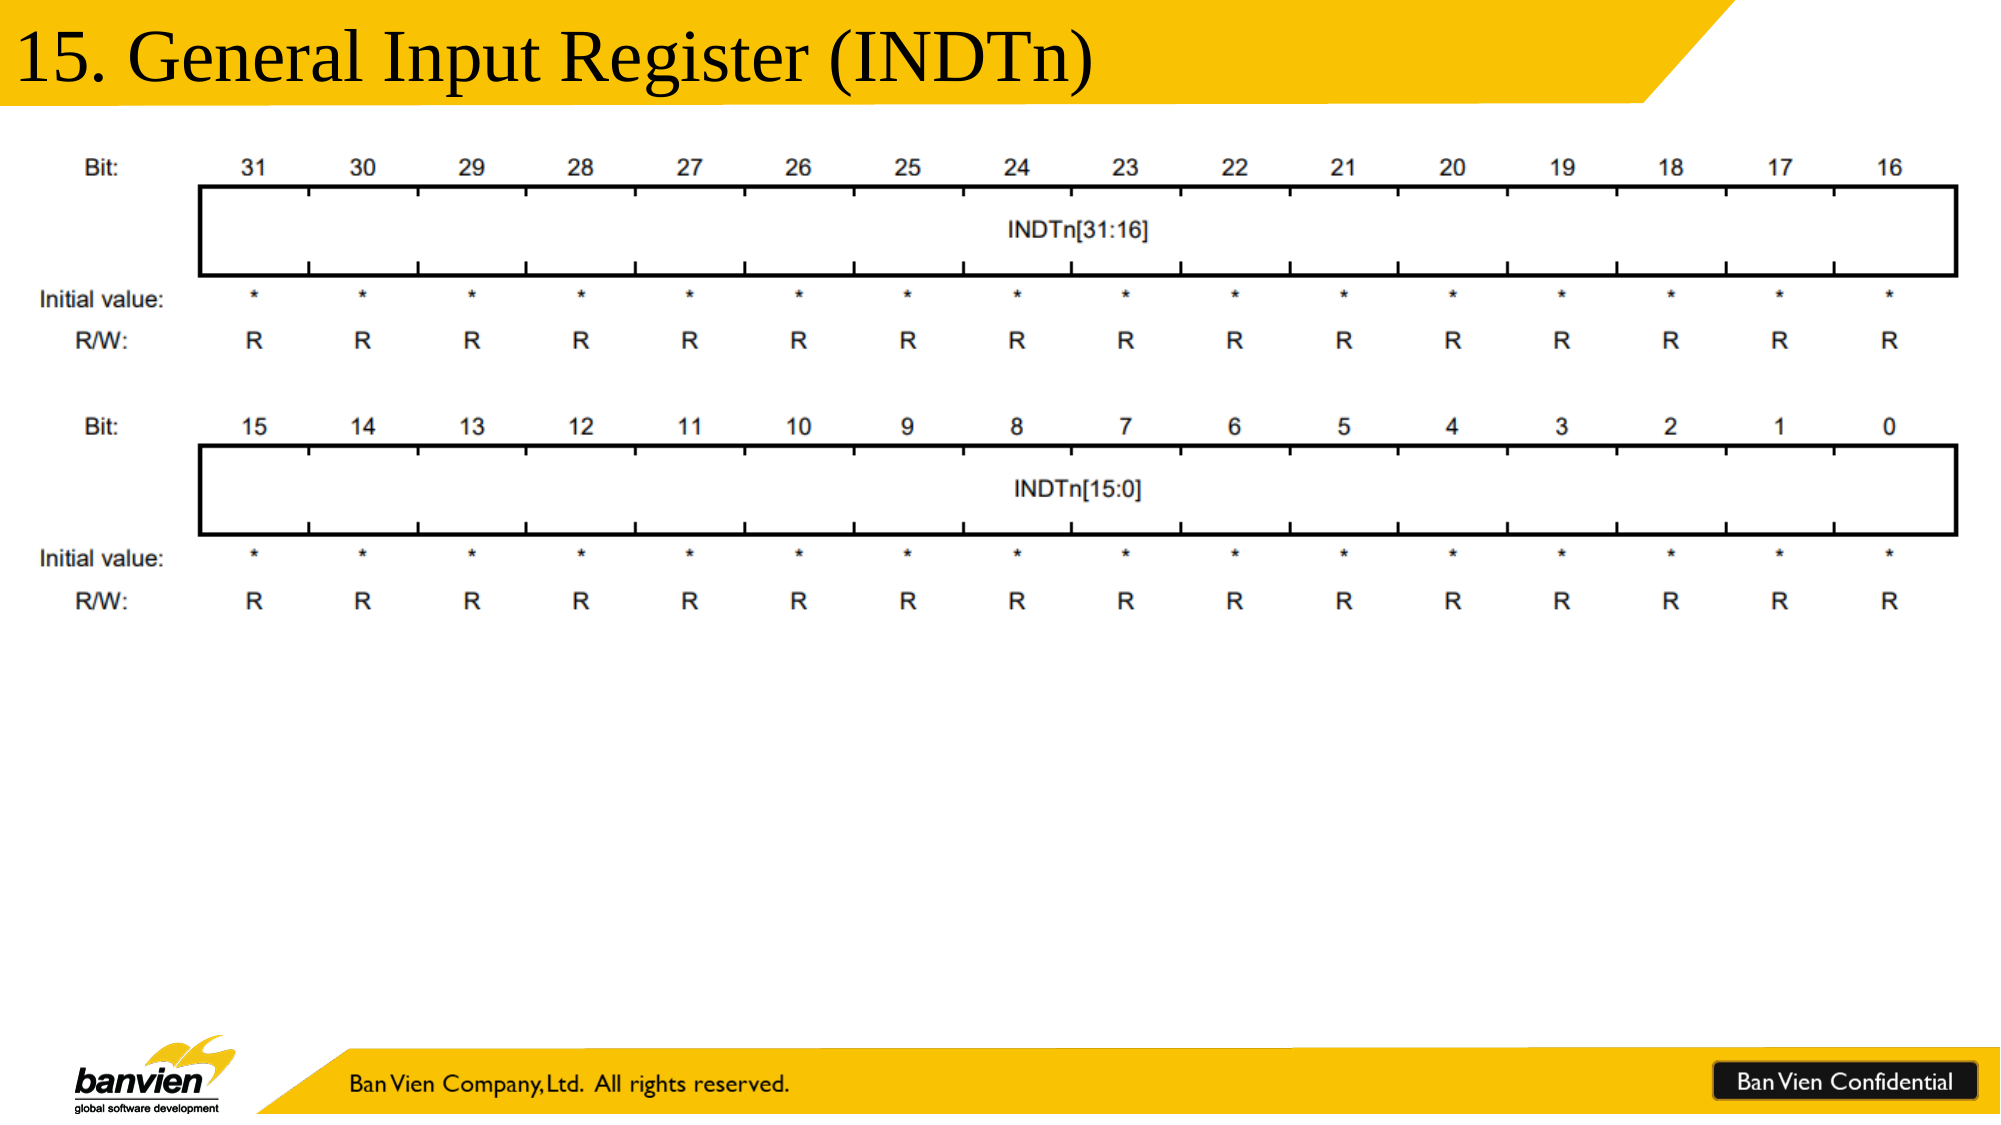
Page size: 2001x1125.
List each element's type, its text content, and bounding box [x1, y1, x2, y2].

text_box 15. General Input Register (INDTn) [0, 0, 2000, 104]
picture [75, 1035, 2000, 1114]
picture [37, 158, 1963, 614]
